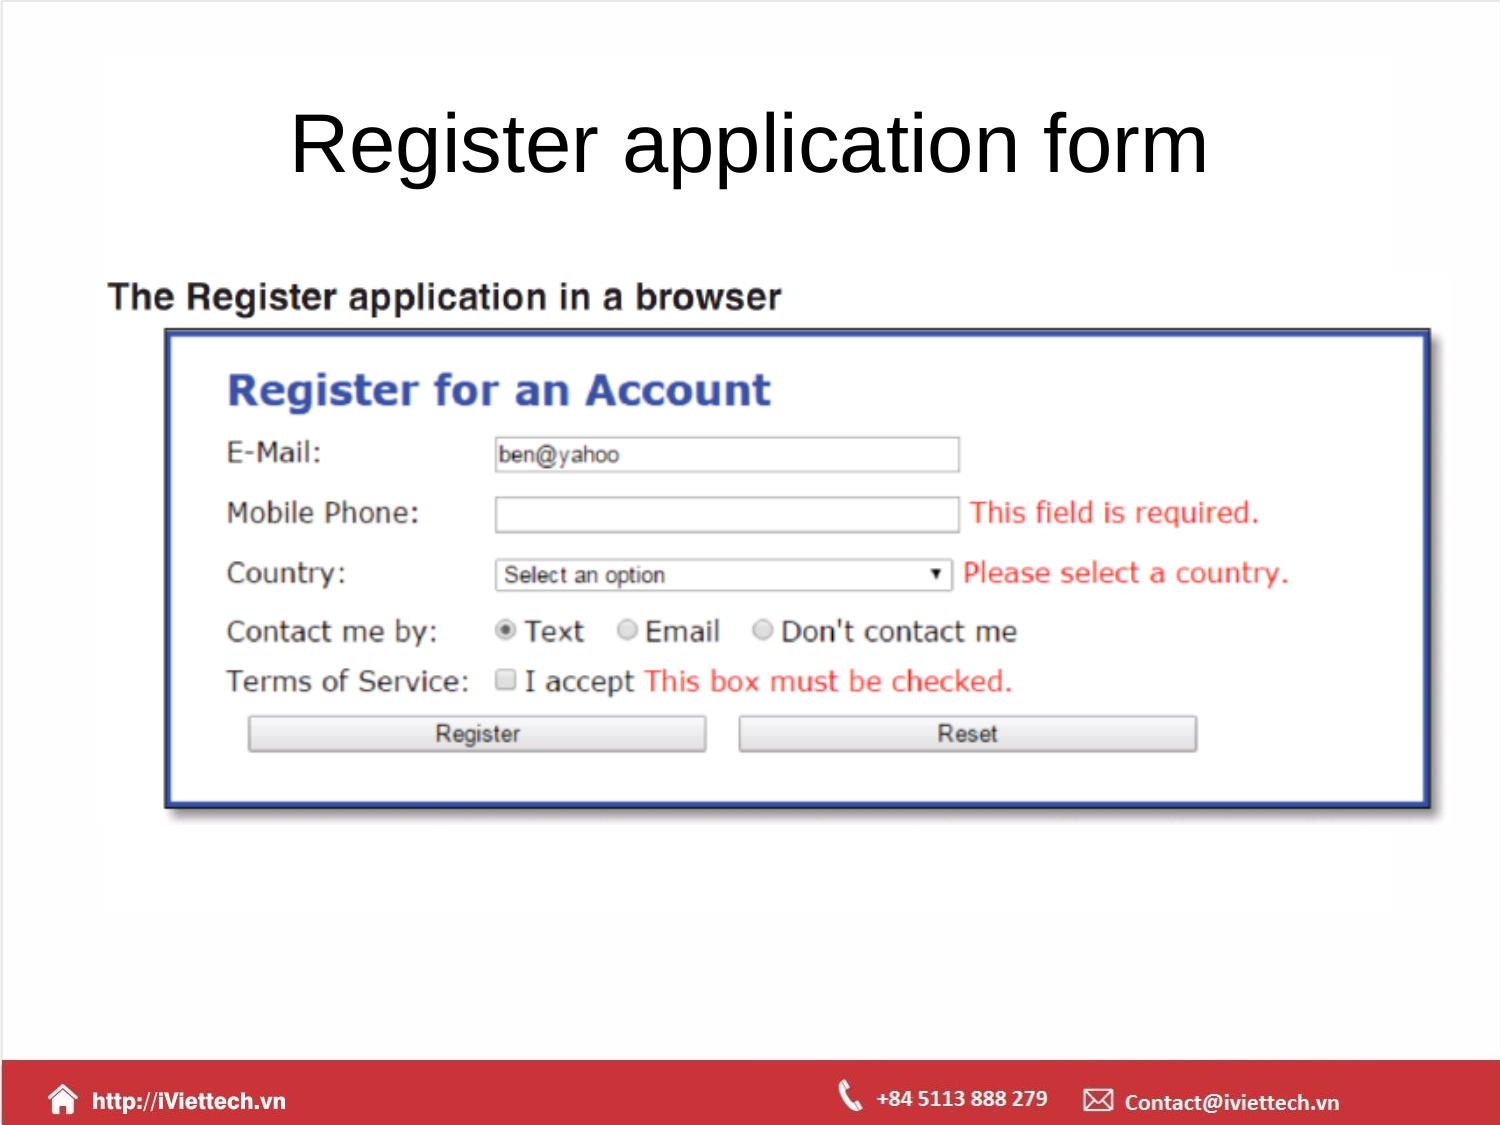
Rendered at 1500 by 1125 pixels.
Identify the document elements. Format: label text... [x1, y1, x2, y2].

title Register application form [74, 44, 1426, 233]
picture [0, 0, 1500, 1125]
